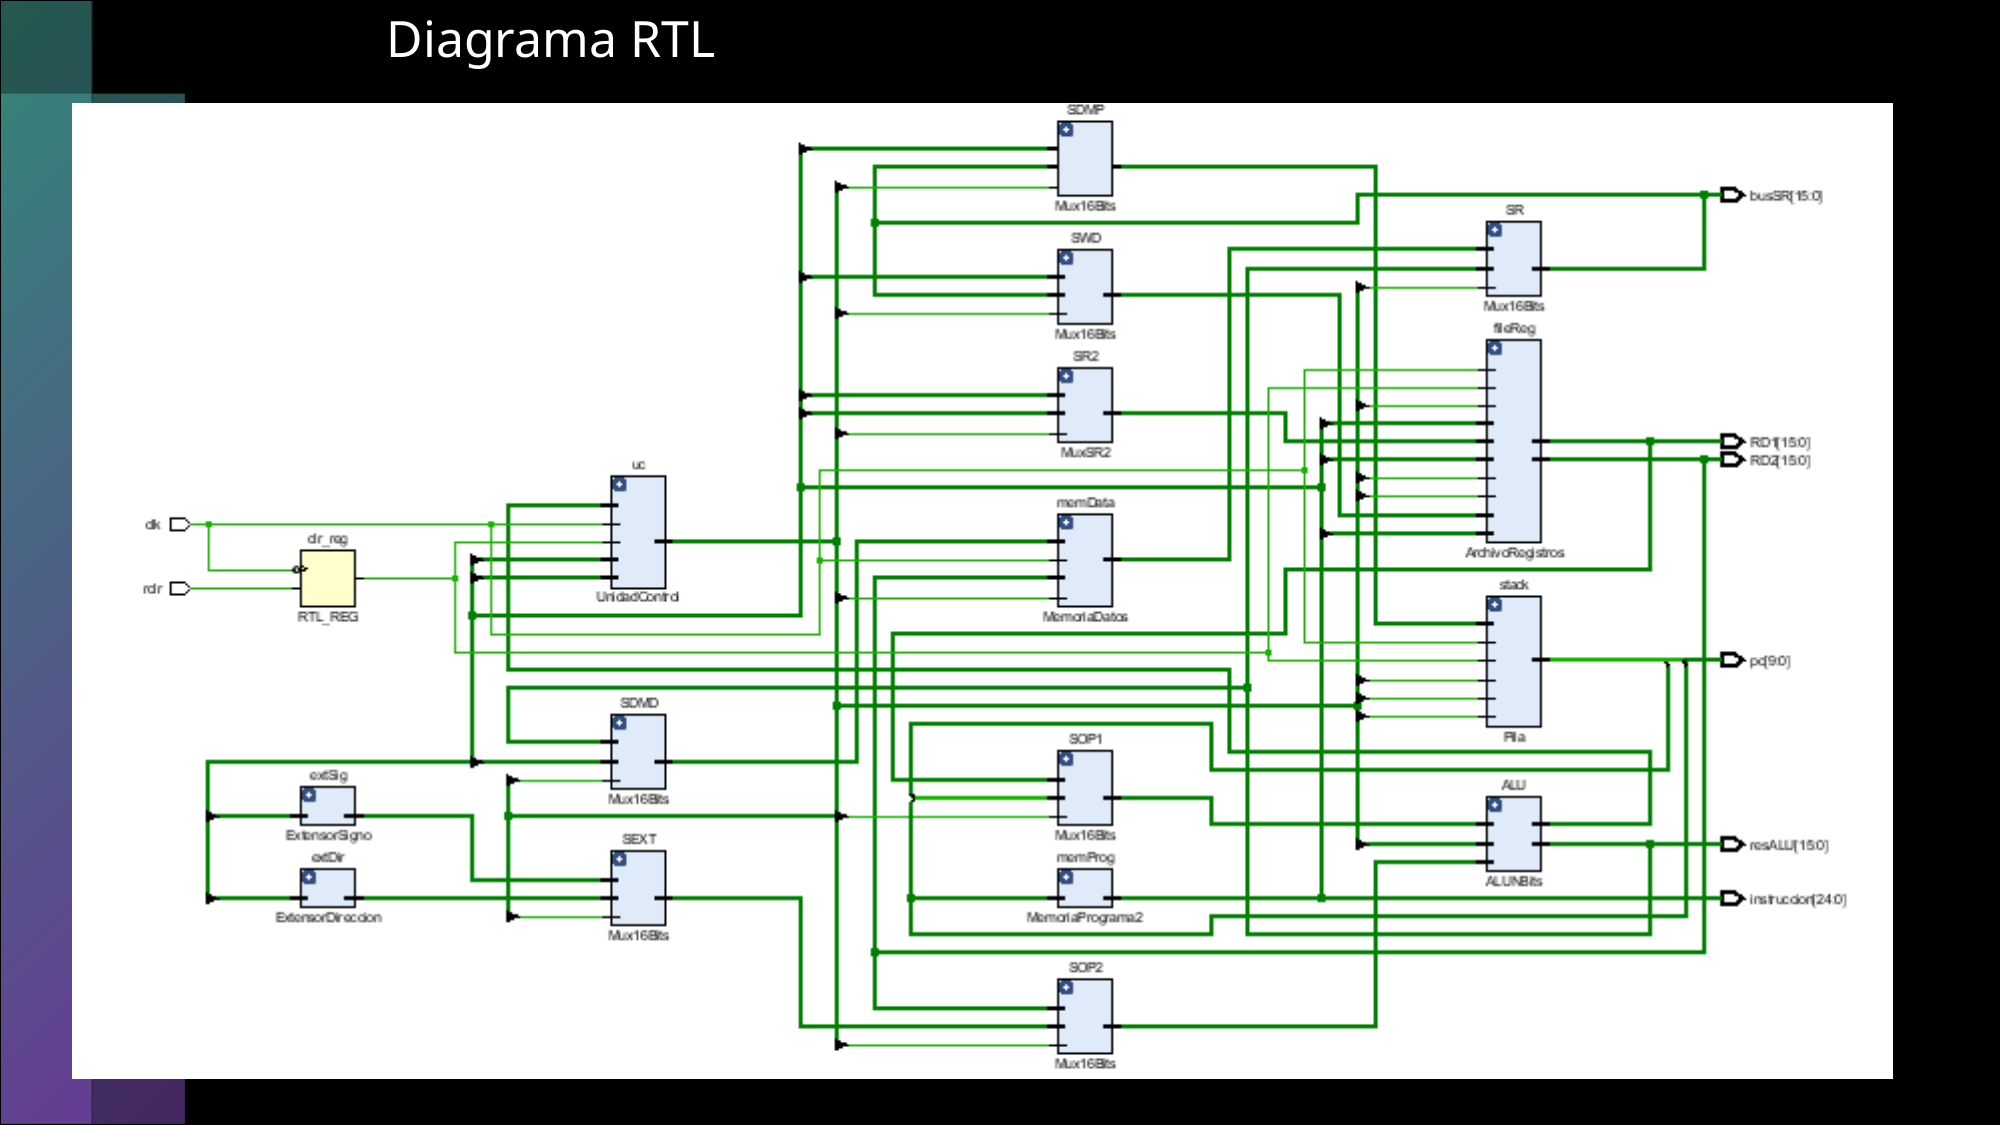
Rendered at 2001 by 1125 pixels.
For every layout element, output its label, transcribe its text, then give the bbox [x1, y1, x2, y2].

picture [72, 103, 1893, 1079]
text_box Diagrama RTL [145, 0, 957, 75]
